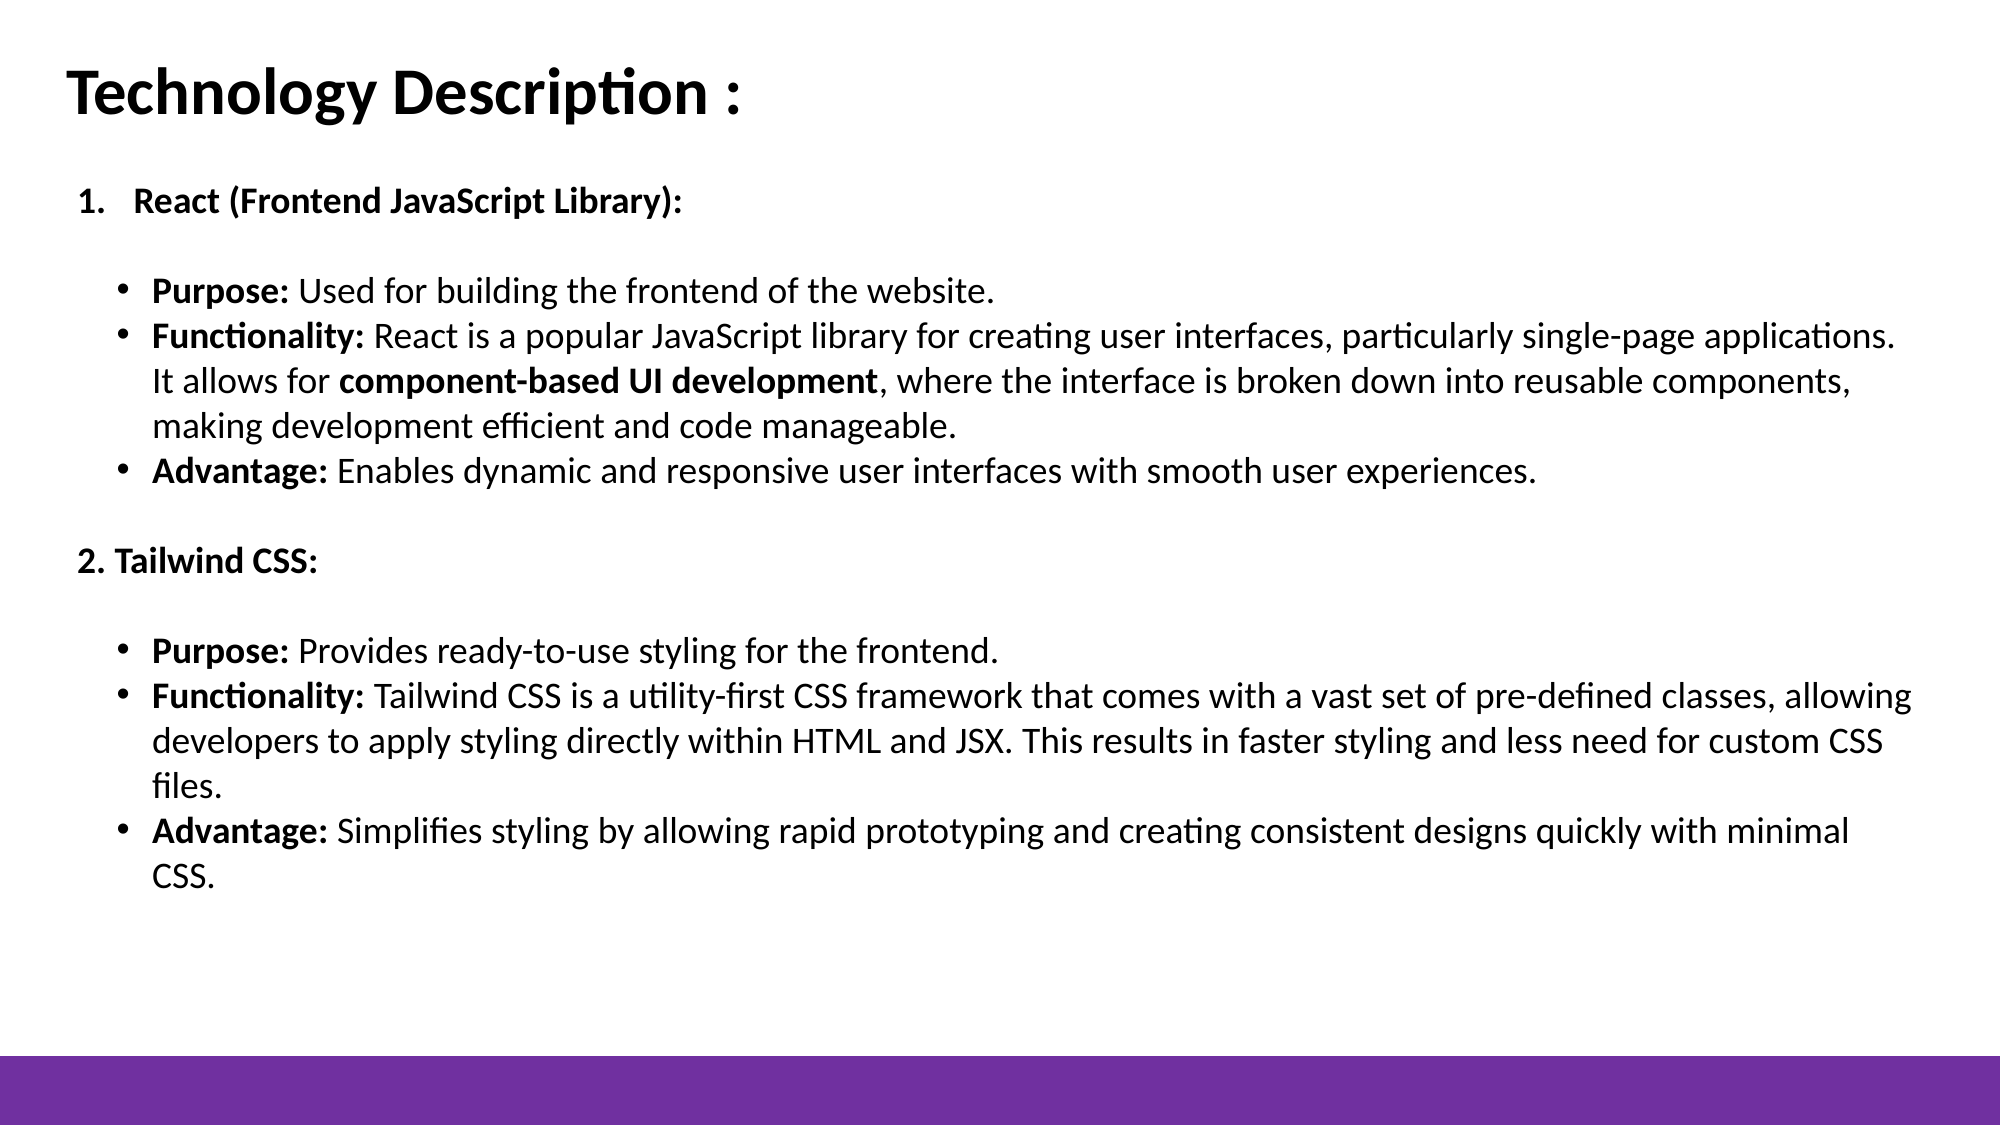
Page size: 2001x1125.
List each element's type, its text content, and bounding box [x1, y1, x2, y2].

text_box [0, 1056, 2000, 1125]
text_box Technology Description : [51, 40, 1052, 136]
text_box React (Frontend JavaScript Library): Purpose: Used for building the frontend of the website. Functionality: React is a popular JavaScript library for creating user interfaces, particularly single-page applications. It allows for component-based UI development, where the interface is broken down into reusable components, making development efficient and code manageable. Advantage: Enables dynamic and responsive user interfaces with smooth user experiences. 2. Tailwind CSS: Purpose: Provides ready-to-use styling for the frontend. Functionality: Tailwind CSS is a utility-first CSS framework that comes with a vast set of pre-defined classes, allowing developers to apply styling directly within HTML and JSX. This results in faster styling and less need for custom CSS files. Advantage: Simplifies styling by allowing rapid prototyping and creating consistent designs quickly with minimal CSS. [62, 168, 1938, 904]
